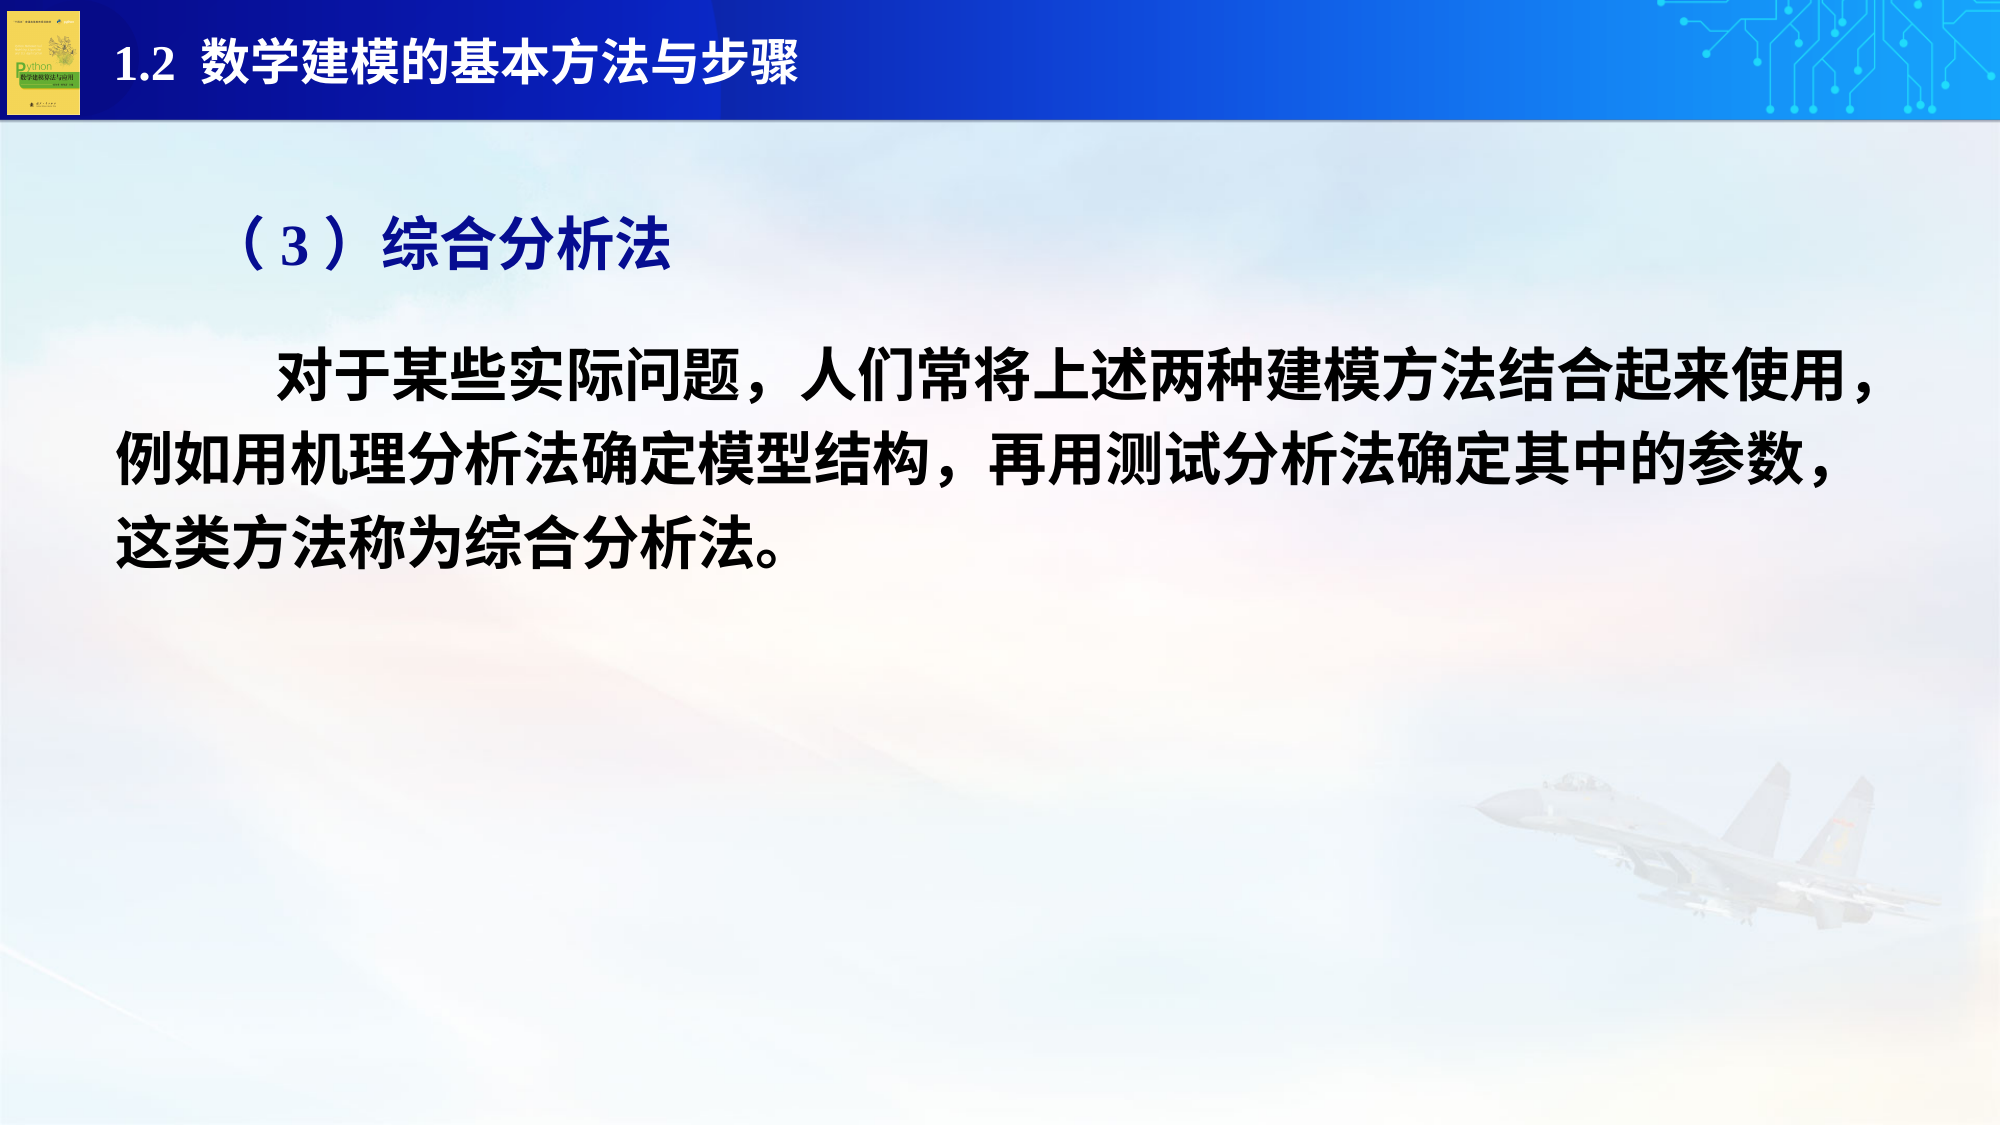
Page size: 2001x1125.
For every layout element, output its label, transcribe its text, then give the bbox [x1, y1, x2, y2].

picture [0, 0, 2000, 1125]
text_box （3）综合分析法 [73, 185, 1873, 453]
text_box 对于某些实际问题，人们常将上述两种建模方法结合起来使用，例如用机理分析法确定模型结构，再用测试分析法确定其中的参数，这类方法称为综合分析法。 [100, 317, 1900, 836]
